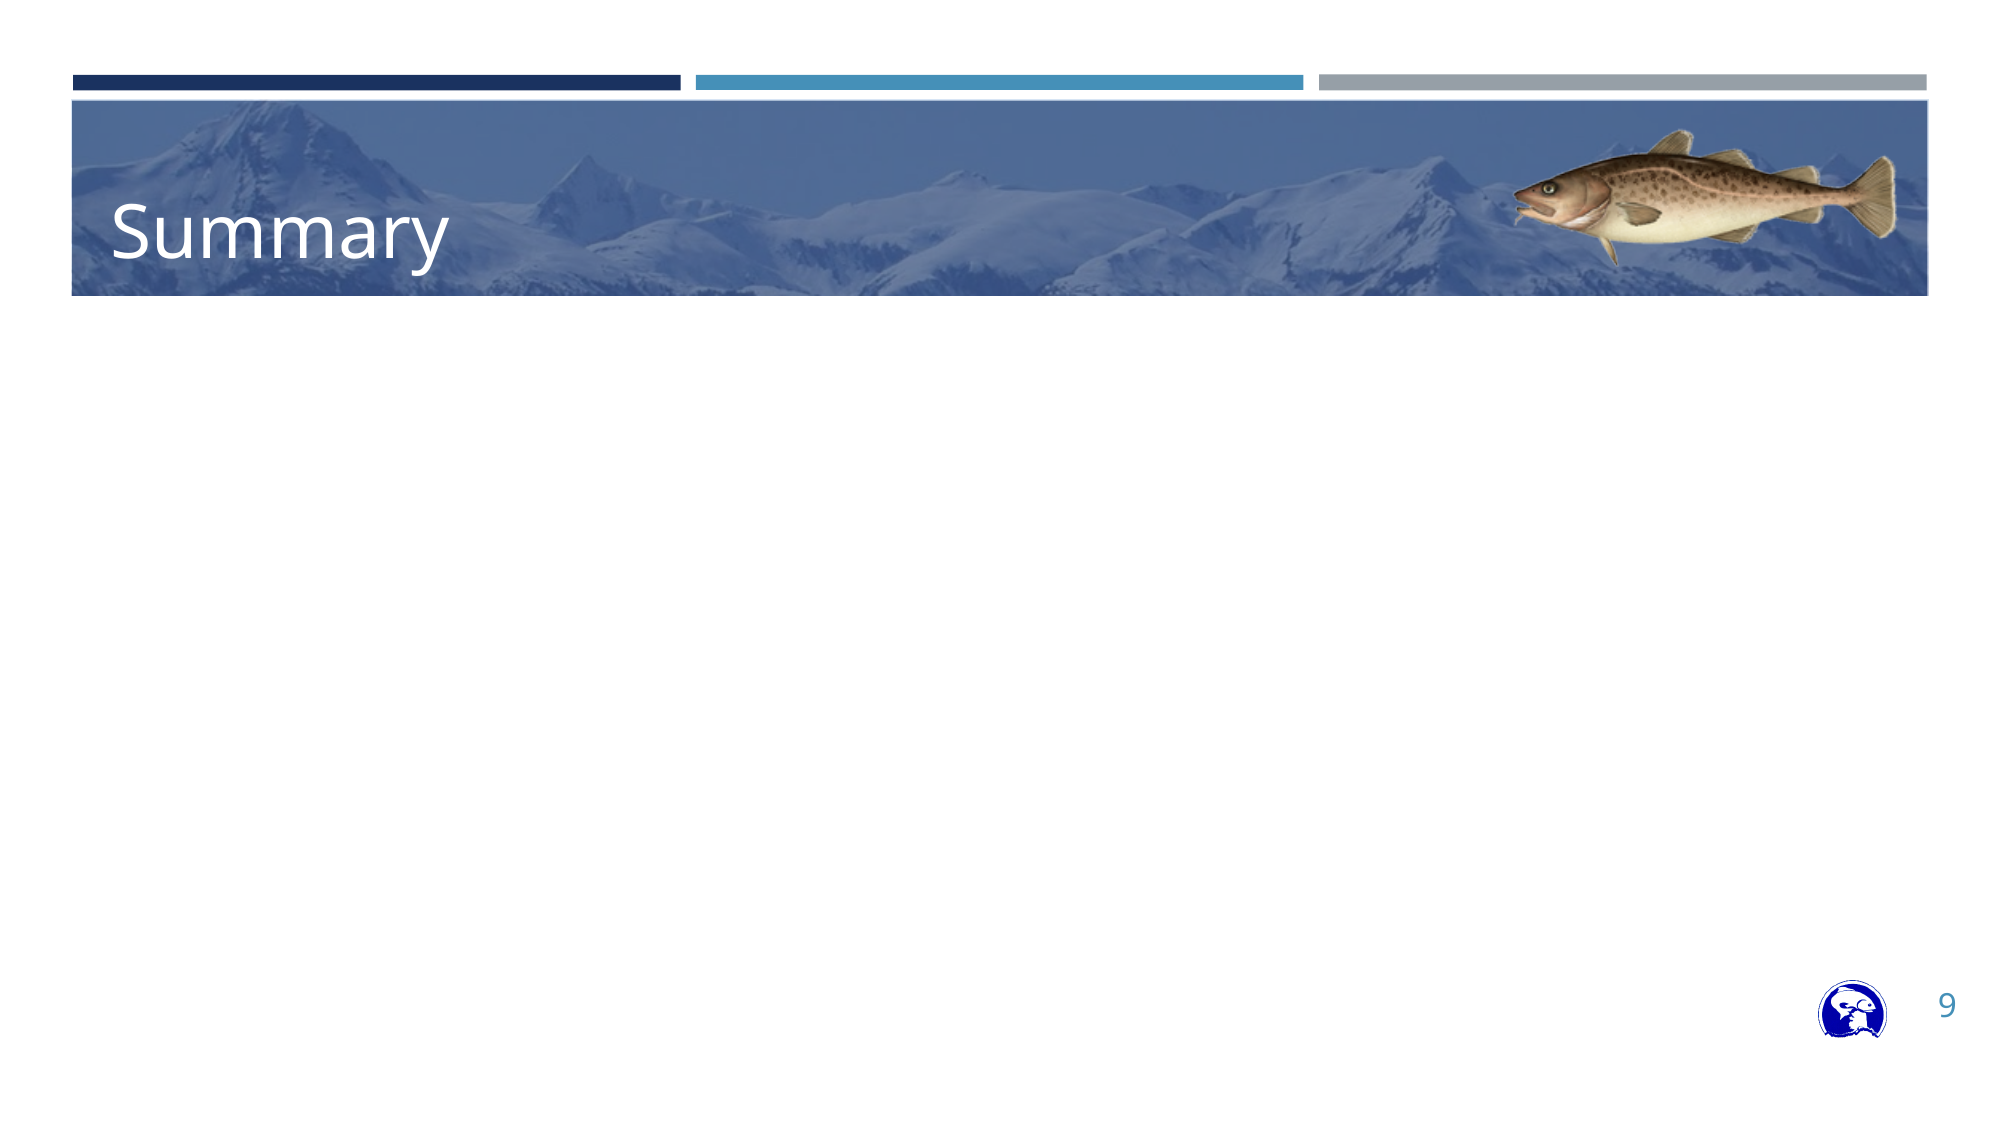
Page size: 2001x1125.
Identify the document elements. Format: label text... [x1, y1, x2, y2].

text_box [71, 99, 1503, 296]
title Summary [95, 115, 1503, 282]
slide_number 9 [1732, 977, 1972, 1037]
text_box [1908, 99, 1929, 296]
picture [1509, 77, 1905, 318]
